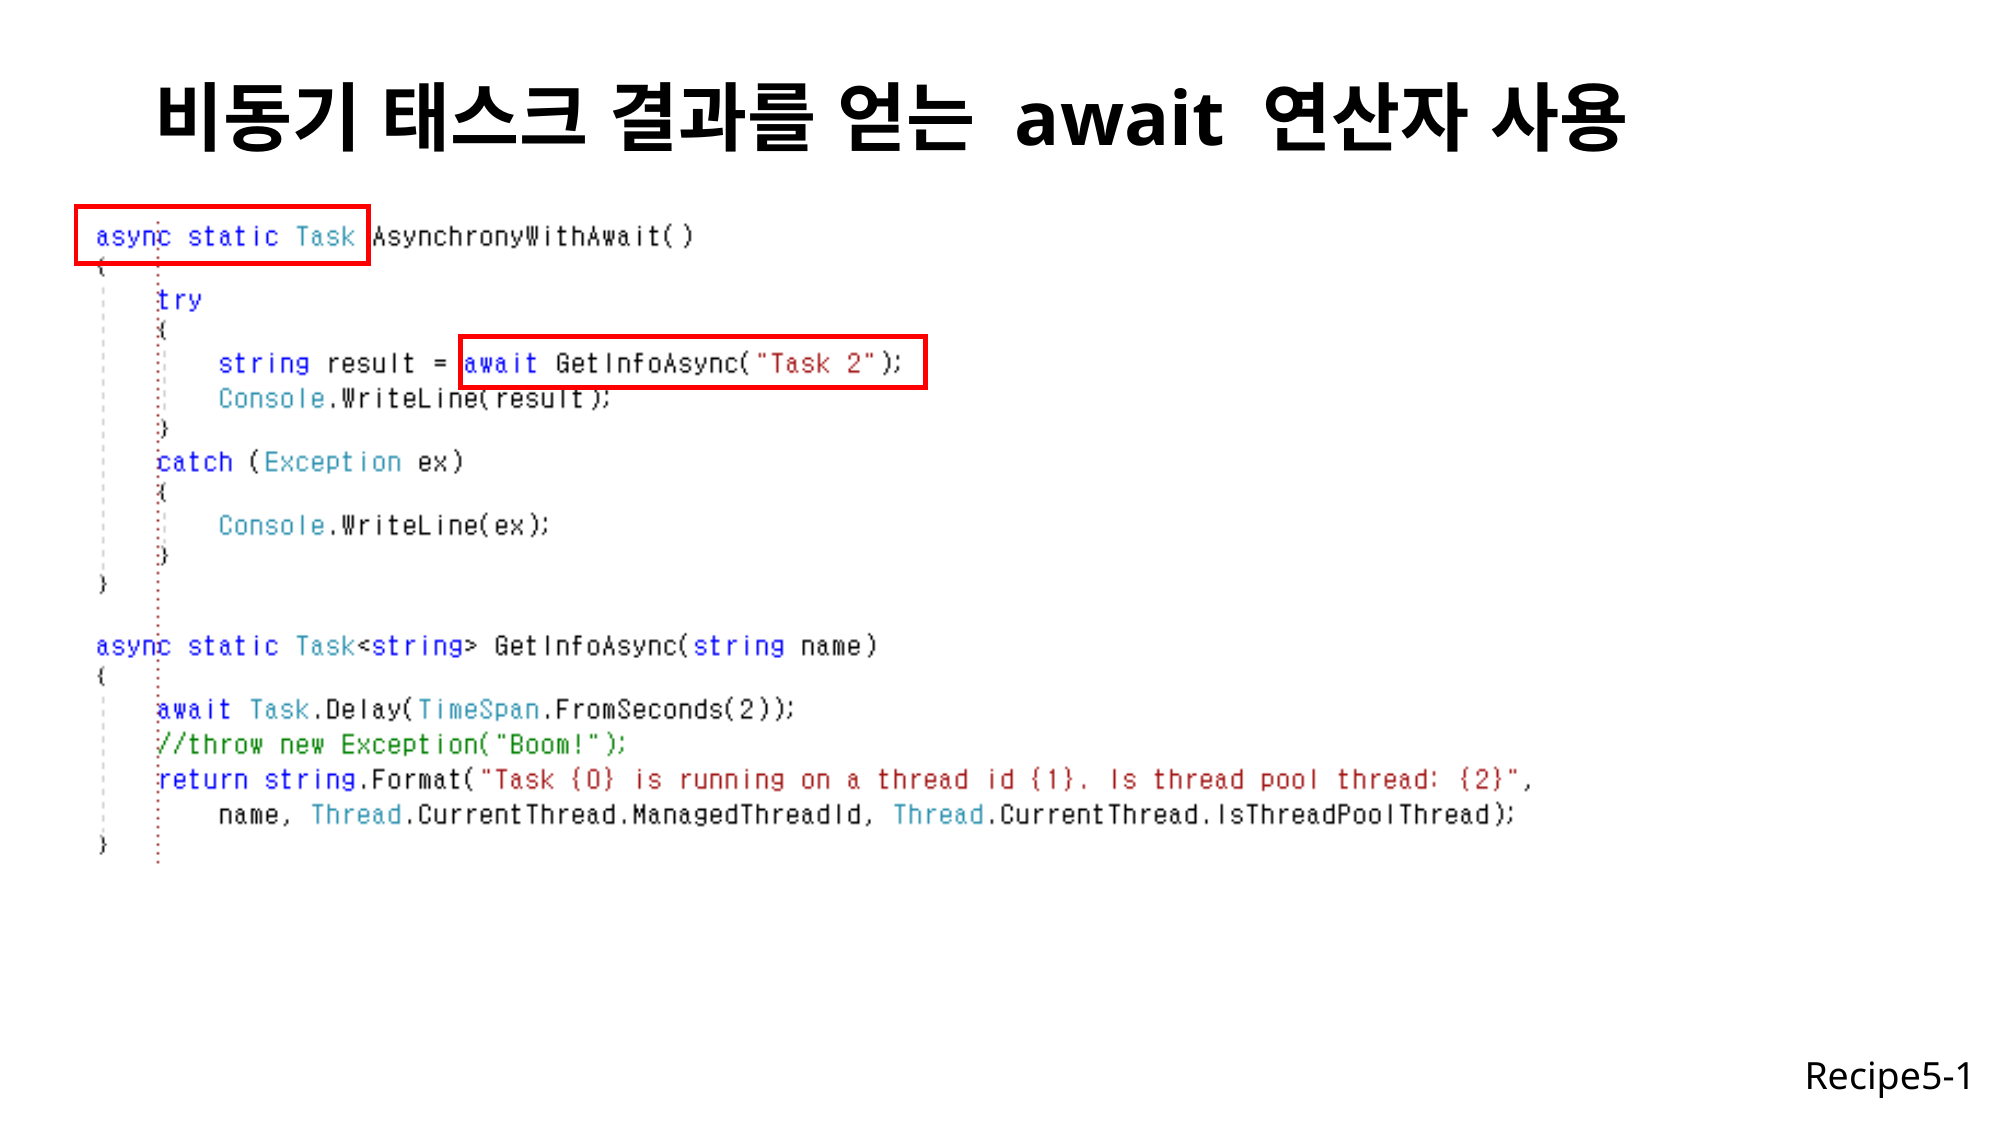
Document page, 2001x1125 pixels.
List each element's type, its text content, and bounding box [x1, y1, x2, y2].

text_box Recipe5-1 [1789, 1044, 1991, 1104]
picture [94, 220, 1543, 866]
text_box 비동기 태스크 결과를 얻는 await 연산자 사용 [139, 63, 1644, 168]
text_box [75, 206, 370, 265]
